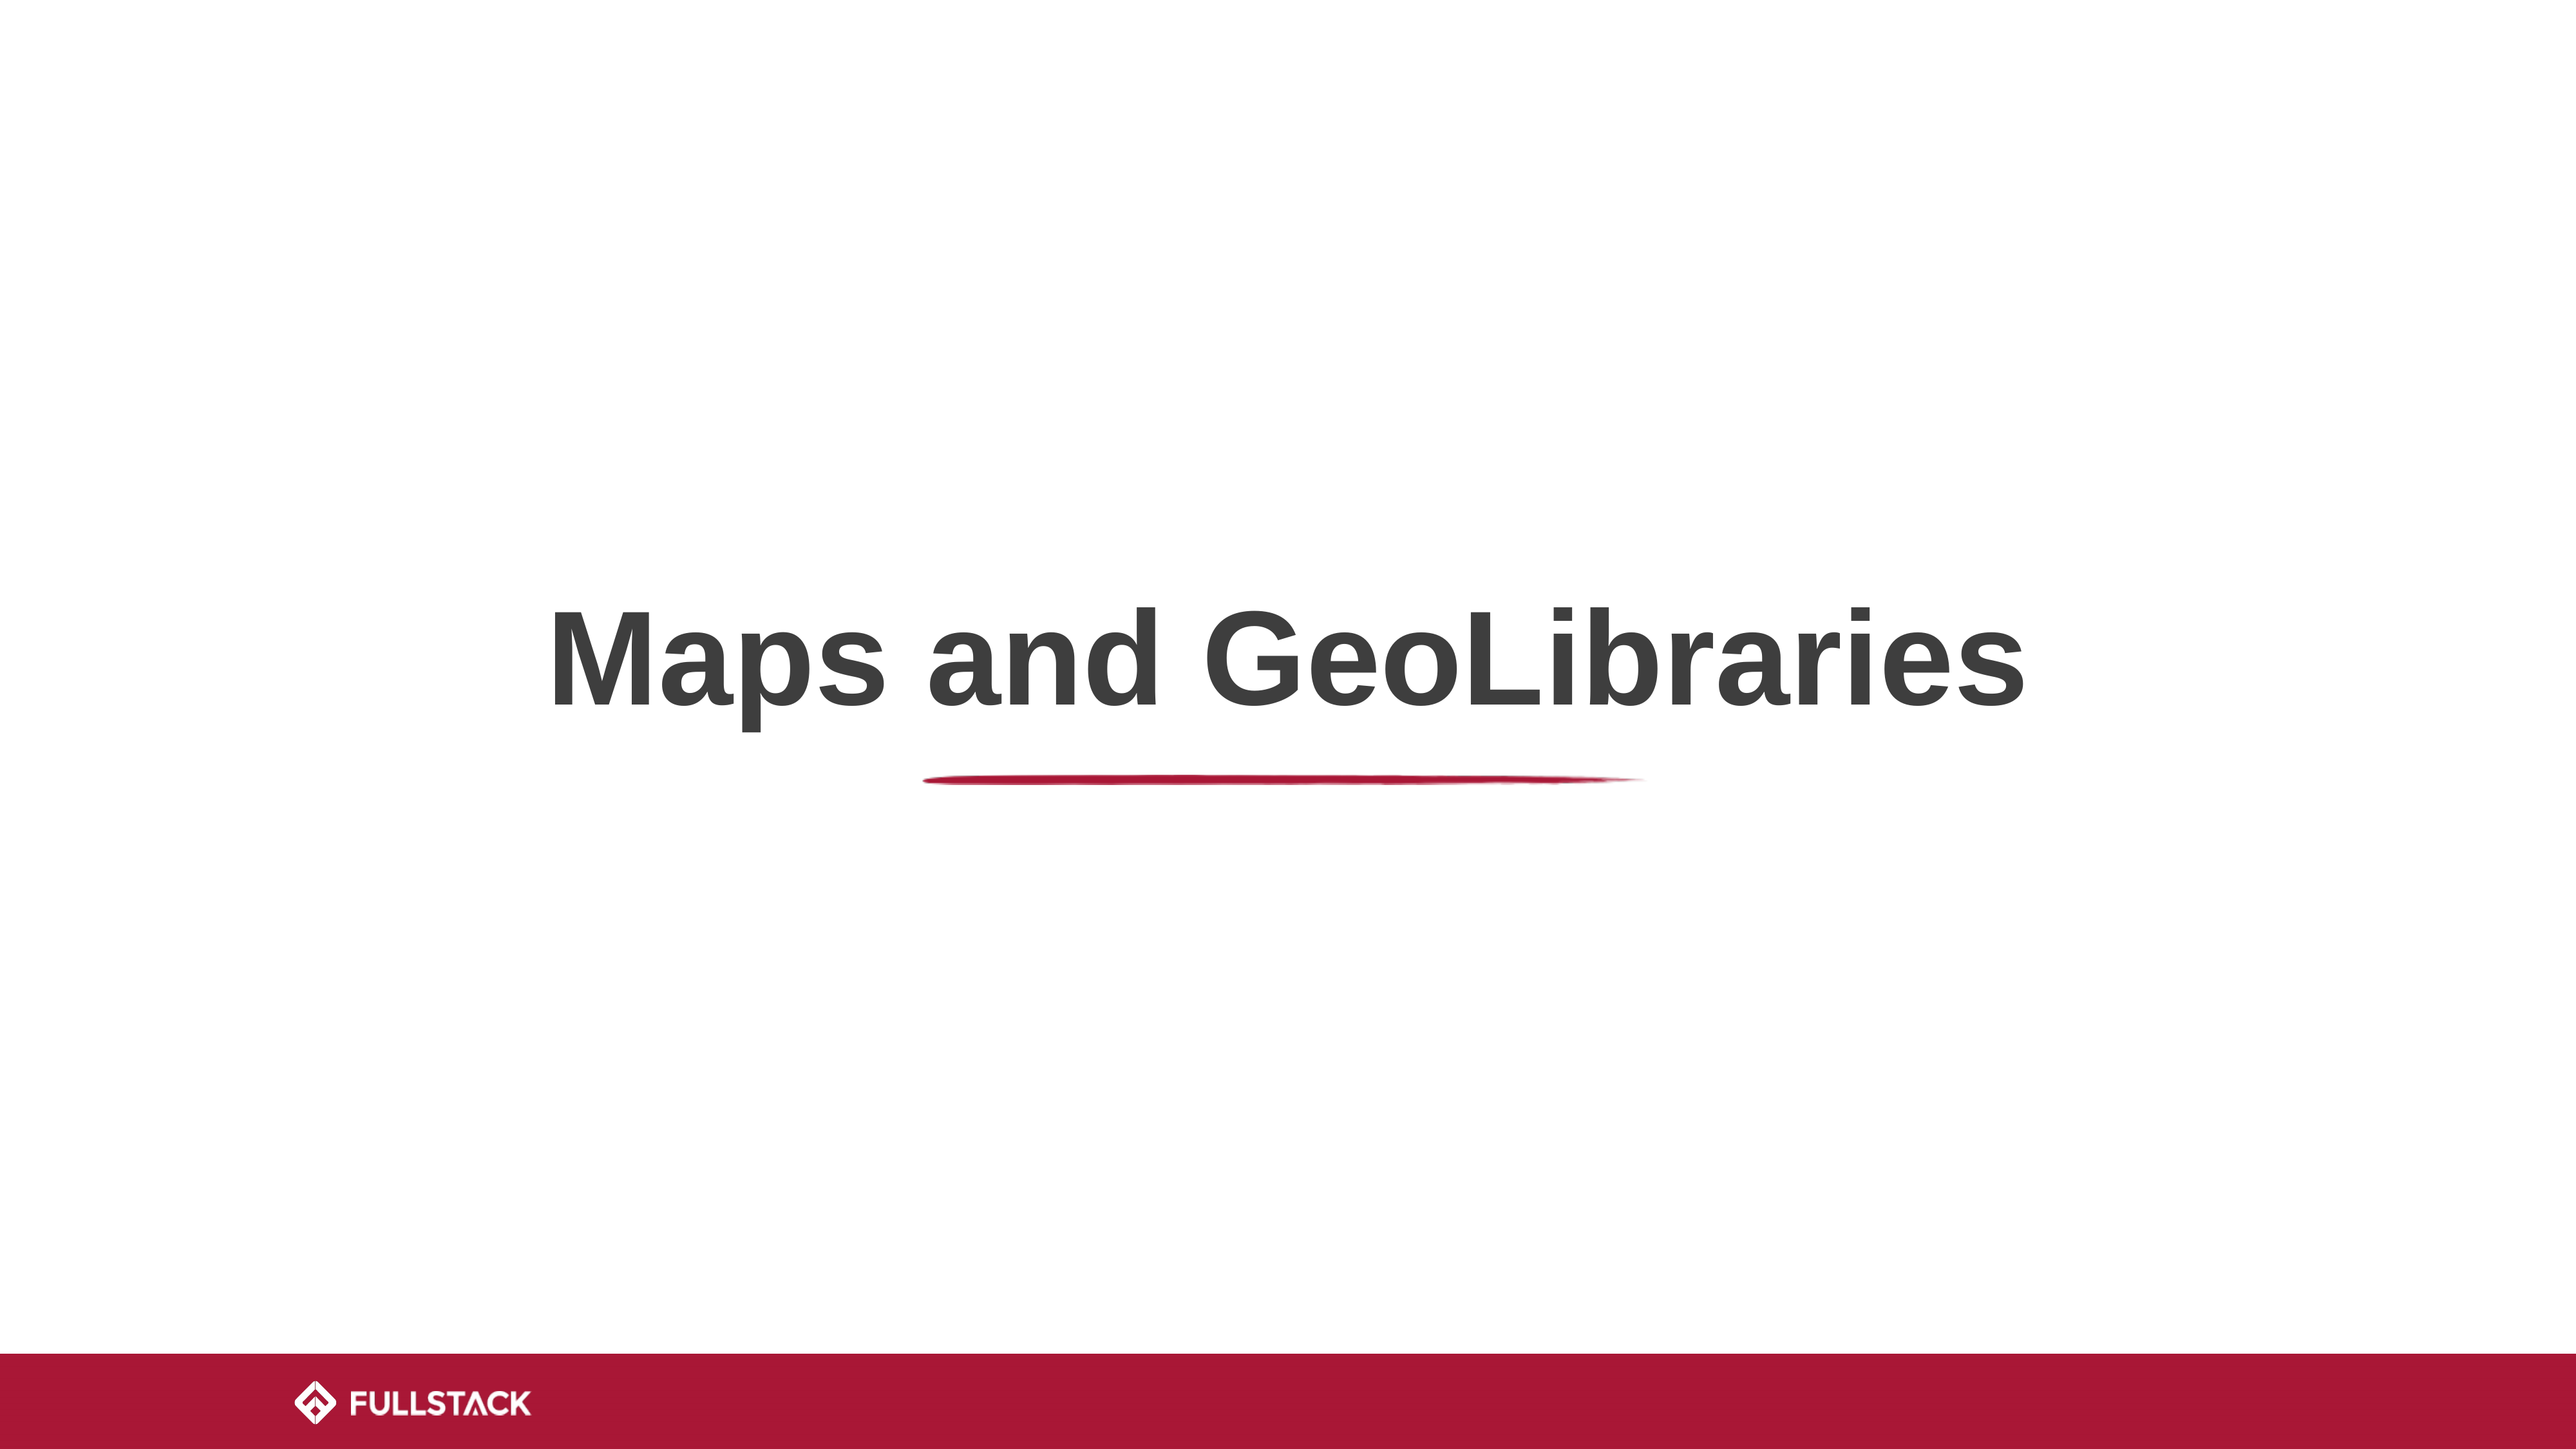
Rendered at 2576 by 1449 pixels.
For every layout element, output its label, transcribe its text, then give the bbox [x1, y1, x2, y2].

picture [0, 1354, 2576, 1449]
picture [916, 775, 1660, 785]
title Maps and GeoLibraries [278, 250, 2298, 741]
